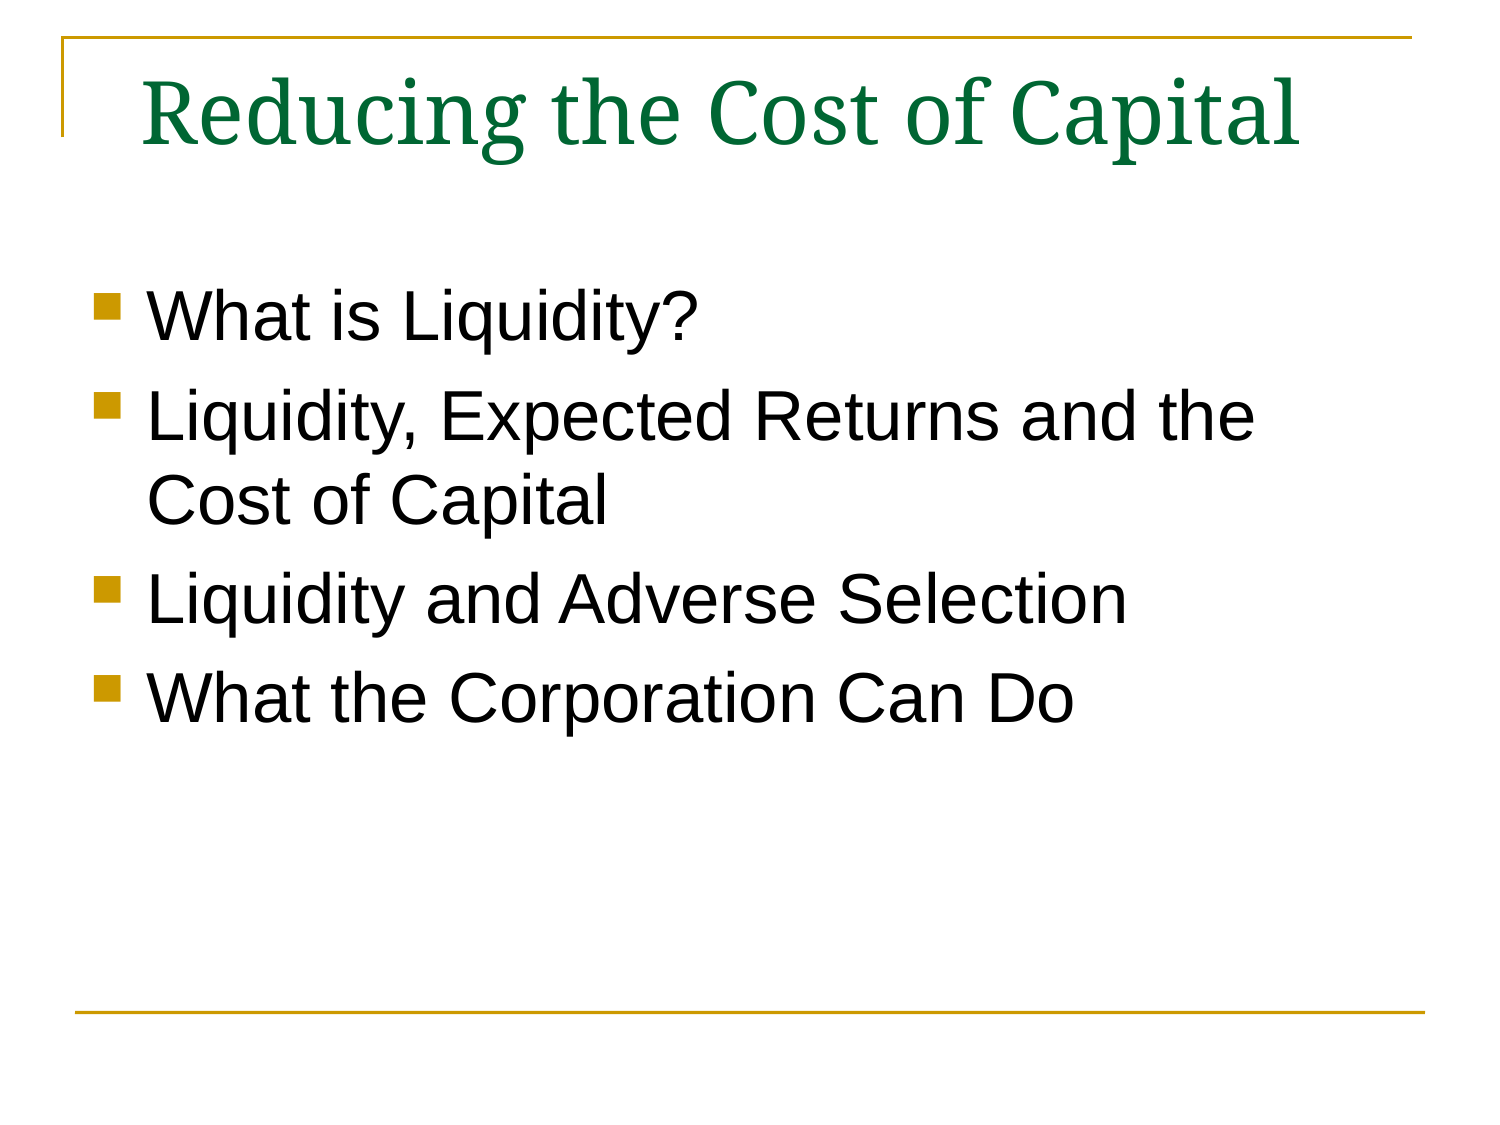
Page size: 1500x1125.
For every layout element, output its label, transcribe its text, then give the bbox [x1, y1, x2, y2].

title Reducing the Cost of Capital [124, 49, 1500, 213]
list What is Liquidity? Liquidity, Expected Returns and the Cost of Capital Liquidity and Adverse Selection What the Corporation Can Do [74, 262, 1426, 1006]
